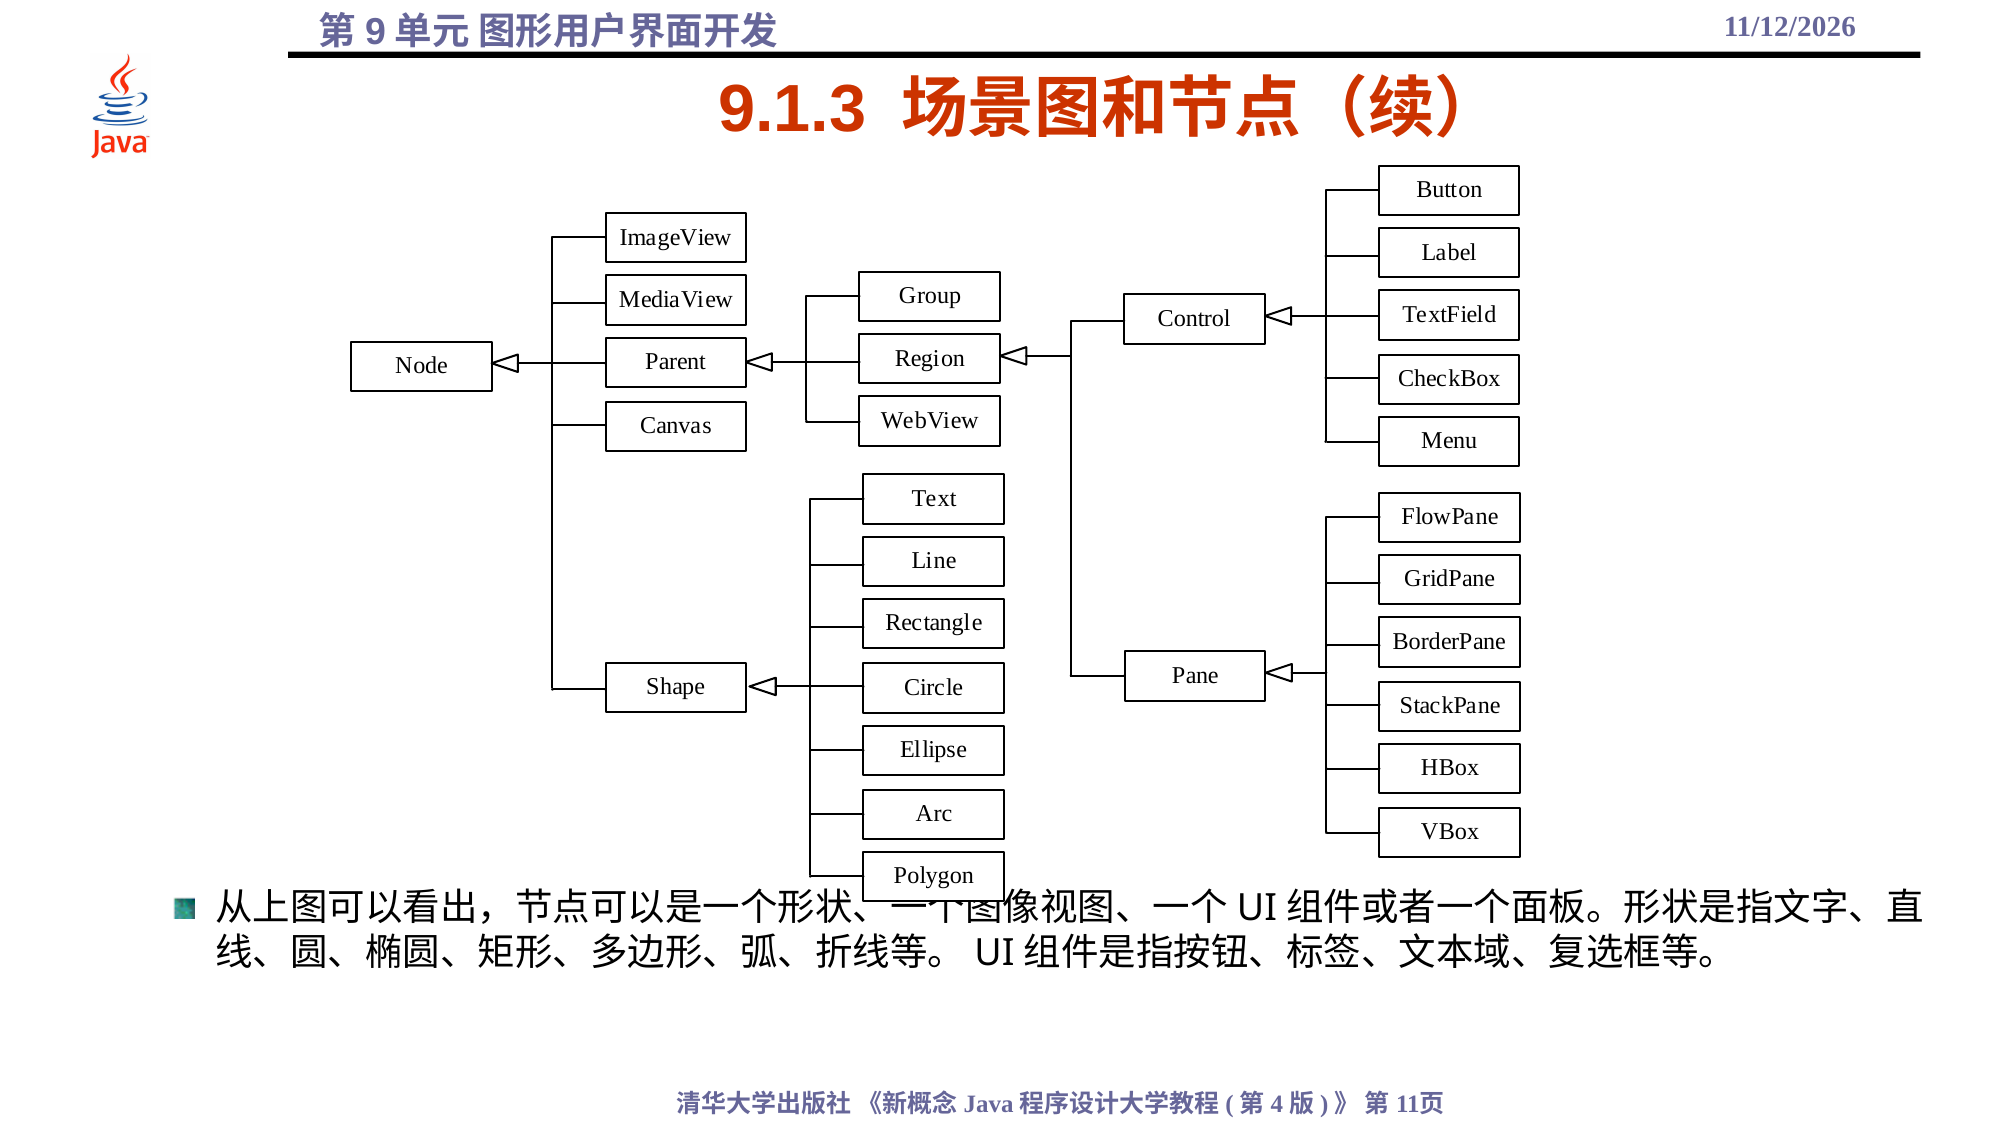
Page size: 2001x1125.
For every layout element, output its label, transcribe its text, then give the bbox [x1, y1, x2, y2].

list 从上图可以看出，节点可以是一个形状、一个图像视图、一个UI组件或者一个面板。形状是指文字、直线、圆、椭圆、矩形、多边形、弧、折线等。UI组件是指按钮、标签、文本域、复选框等。 [78, 182, 1944, 983]
title 9.1.3 场景图和节点（续） [272, 52, 1949, 153]
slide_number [1579, 0, 2000, 48]
picture [90, 53, 151, 159]
picture [168, 892, 195, 919]
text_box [346, 161, 1522, 903]
